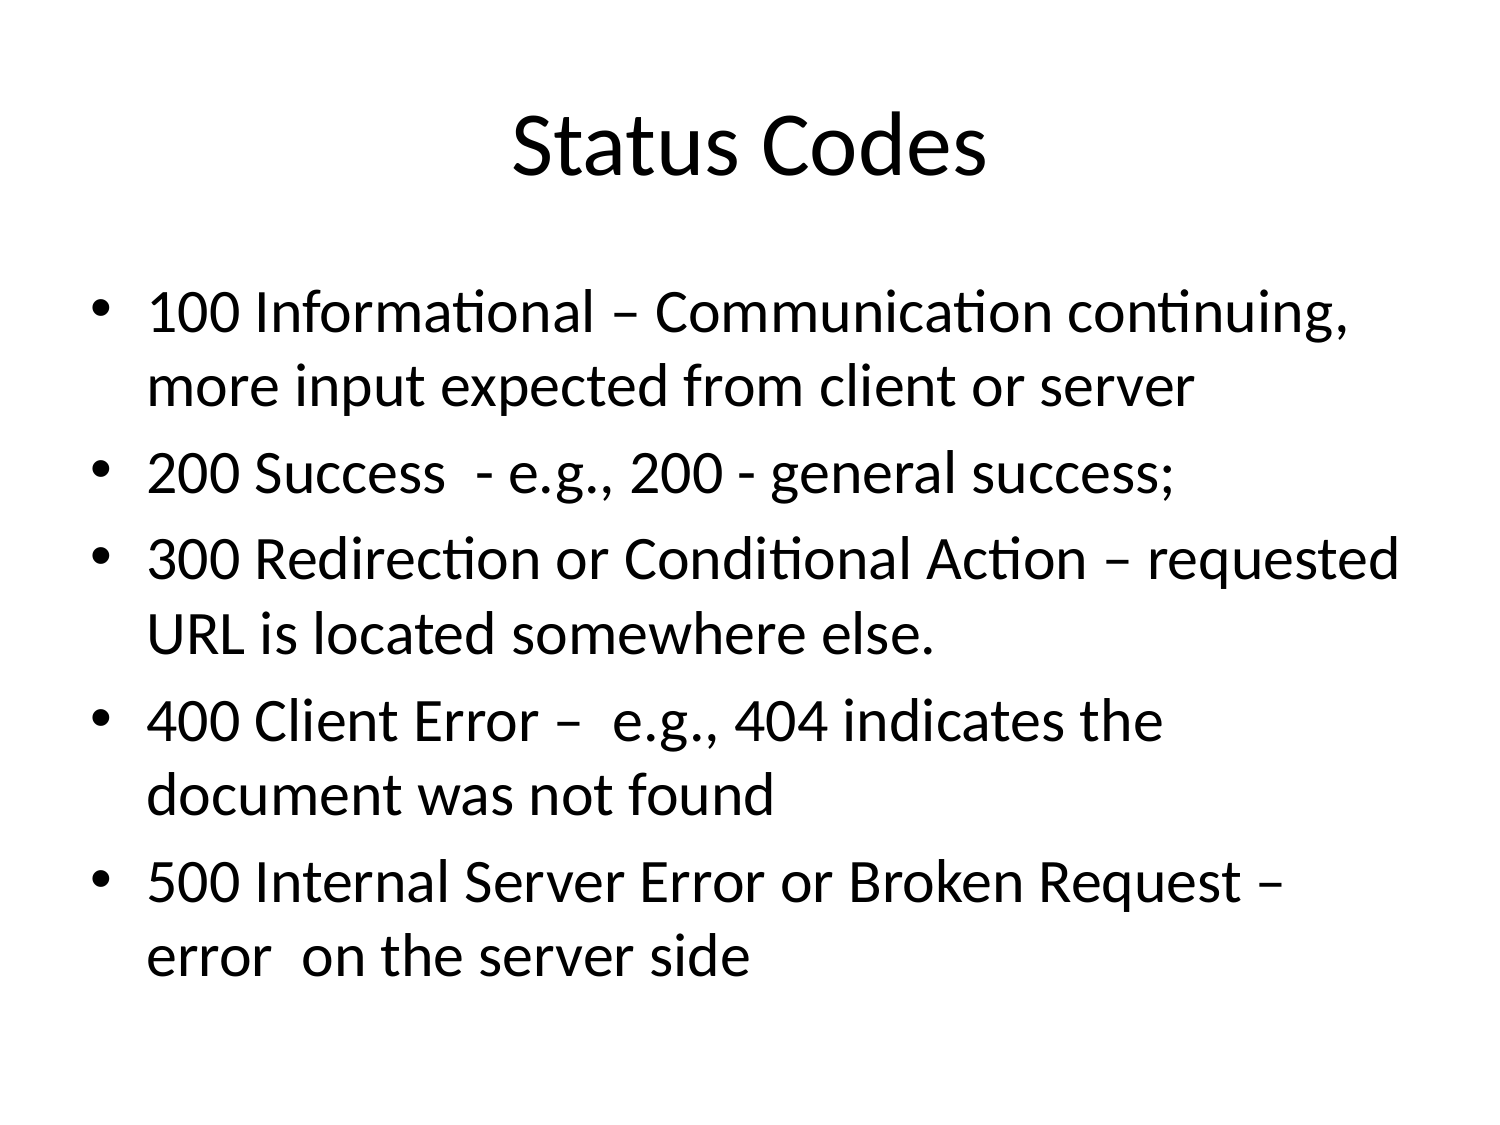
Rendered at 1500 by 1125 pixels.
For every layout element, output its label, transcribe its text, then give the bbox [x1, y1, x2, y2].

title Status Codes [75, 45, 1425, 233]
list 100 Informational – Communication continuing, more input expected from client or server 200 Success - e.g., 200 - general success; 300 Redirection or Conditional Action – requested URL is located somewhere else. 400 Client Error – e.g., 404 indicates the document was not found 500 Internal Server Error or Broken Request – error on the server side [75, 262, 1425, 1005]
